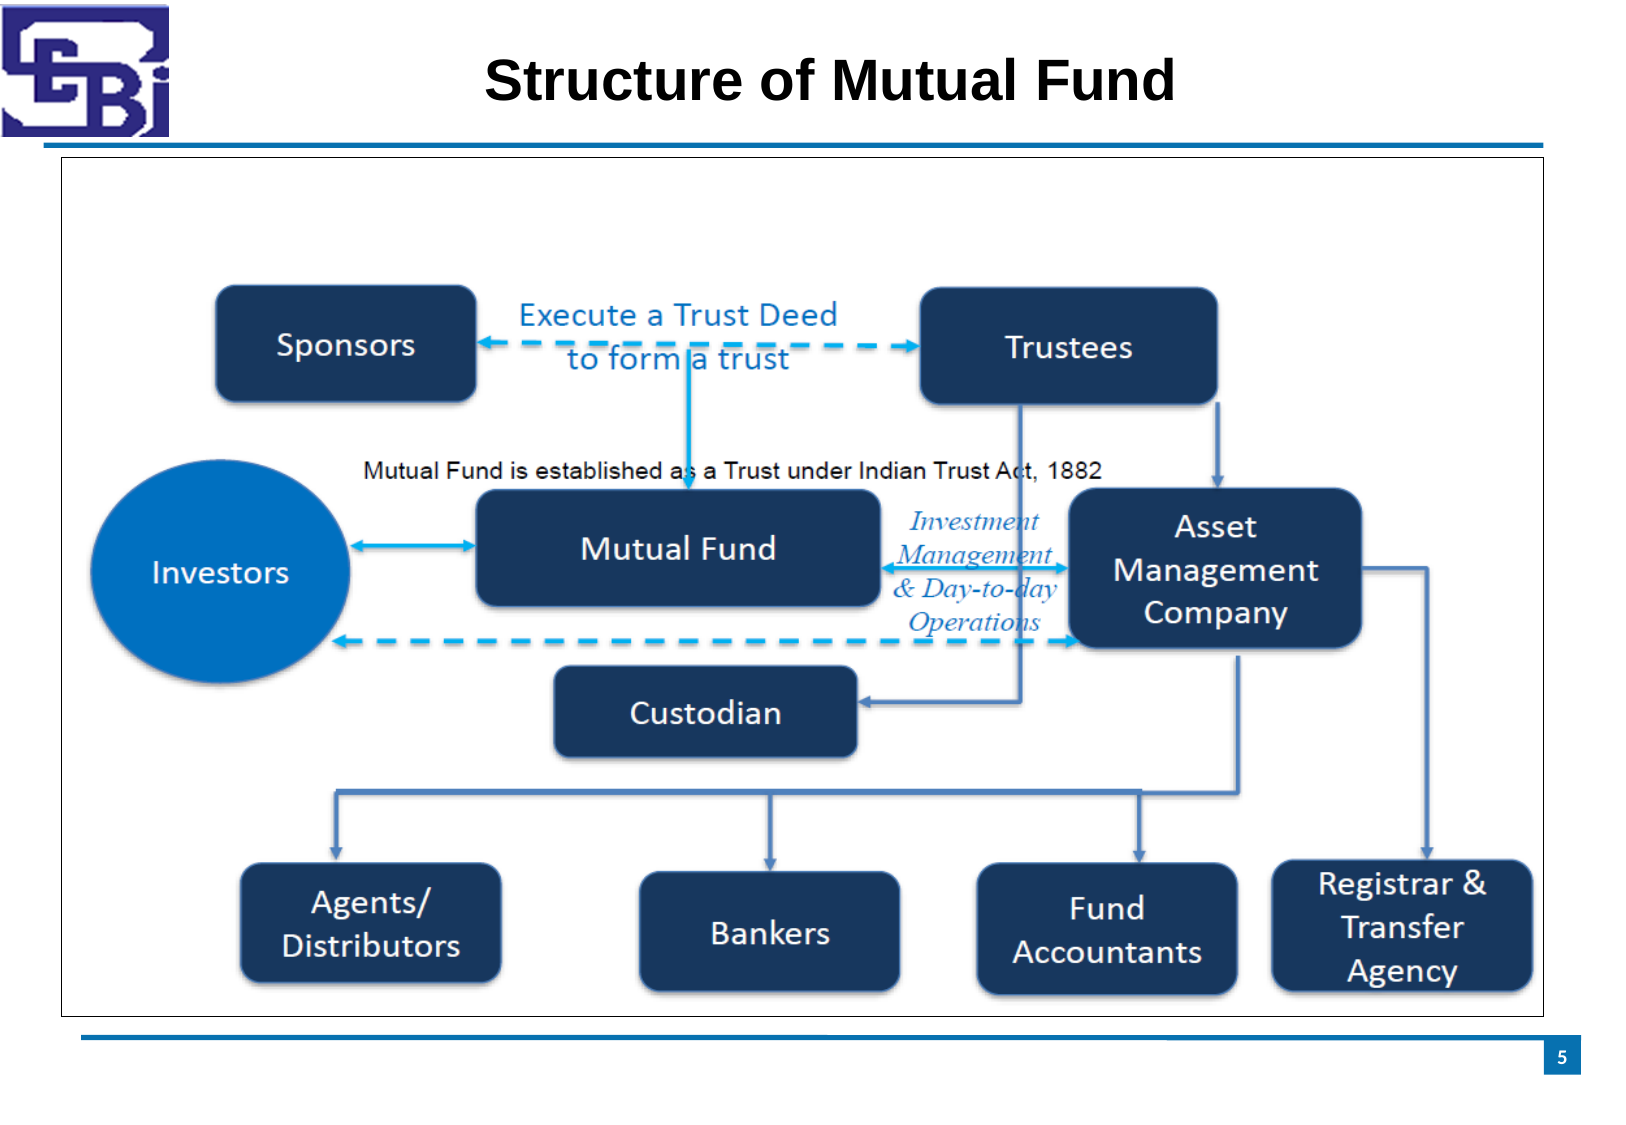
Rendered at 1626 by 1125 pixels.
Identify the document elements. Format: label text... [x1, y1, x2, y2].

picture [0, 4, 170, 137]
picture [61, 157, 1544, 1017]
text_box Structure of Mutual Fund [173, 25, 1563, 137]
text_box 5 [1543, 1037, 1581, 1075]
